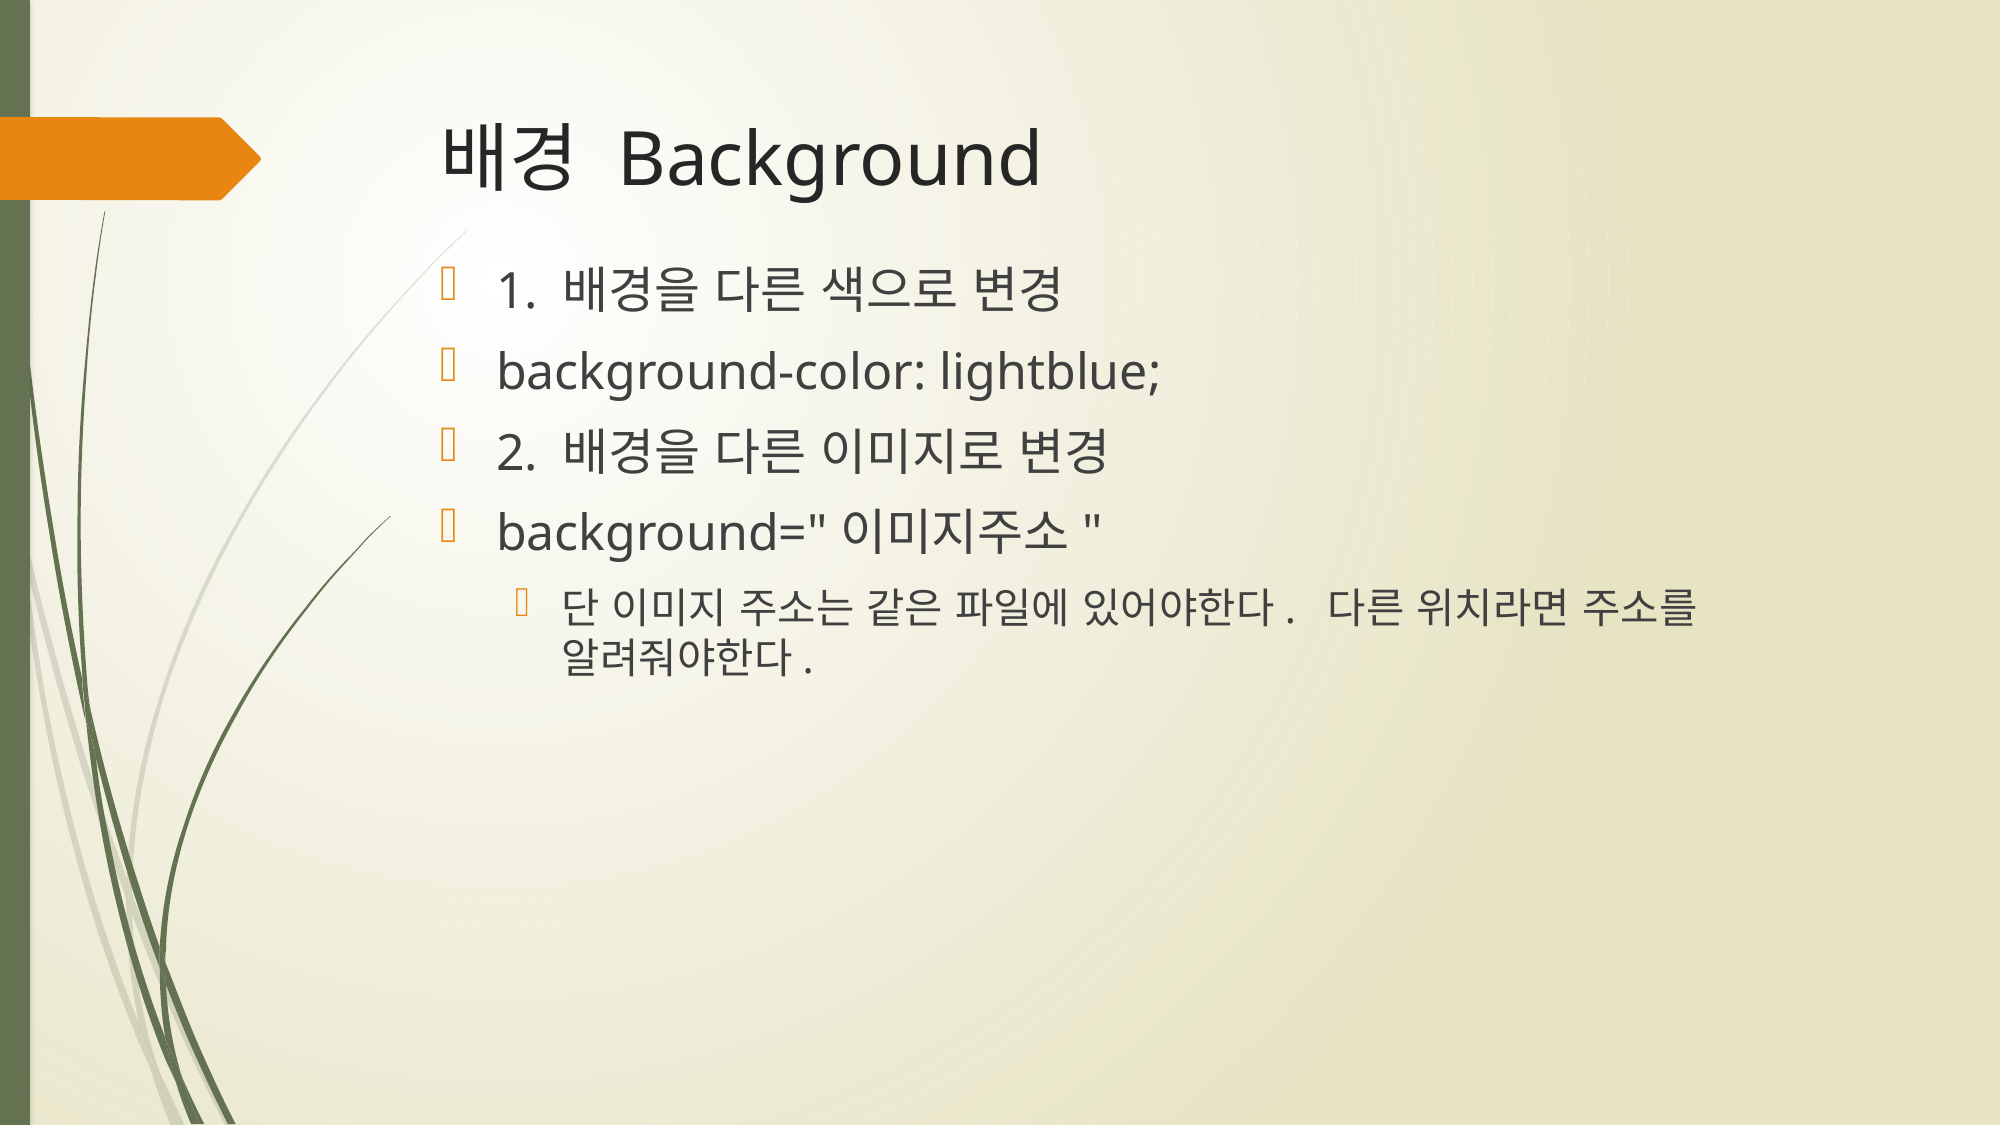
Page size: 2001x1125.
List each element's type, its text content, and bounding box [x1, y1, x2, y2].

title 배경 Background [425, 102, 1888, 250]
list 1. 배경을 다른 색으로 변경 background-color: lightblue; 2. 배경을 다른 이미지로 변경 background="이미지주소" 단 이미지 주소는 같은 파일에 있어야한다. 다른 위치라면 주소를 알려줘야한다. [424, 250, 1888, 970]
